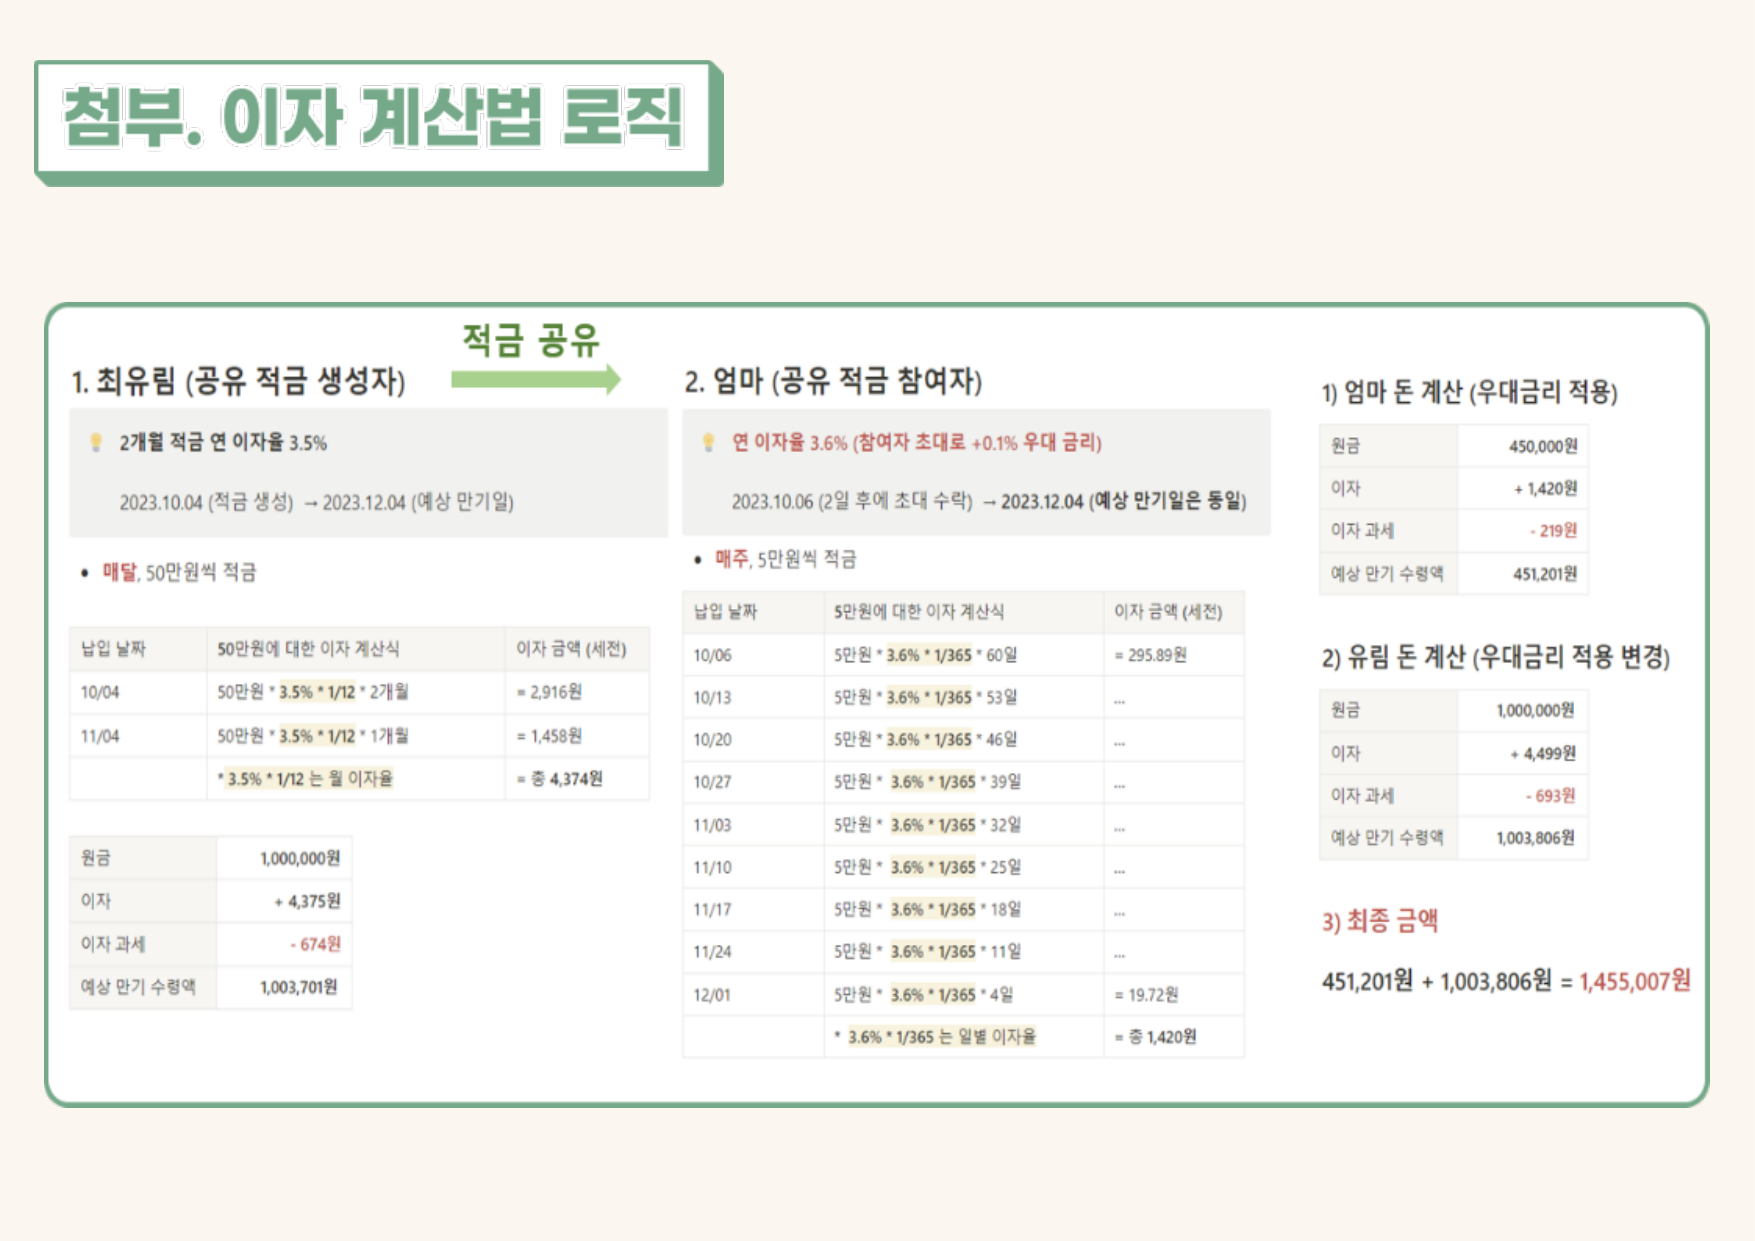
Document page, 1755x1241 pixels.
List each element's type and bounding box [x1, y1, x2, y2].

text_box [44, 302, 1710, 1109]
picture [21, 34, 797, 283]
